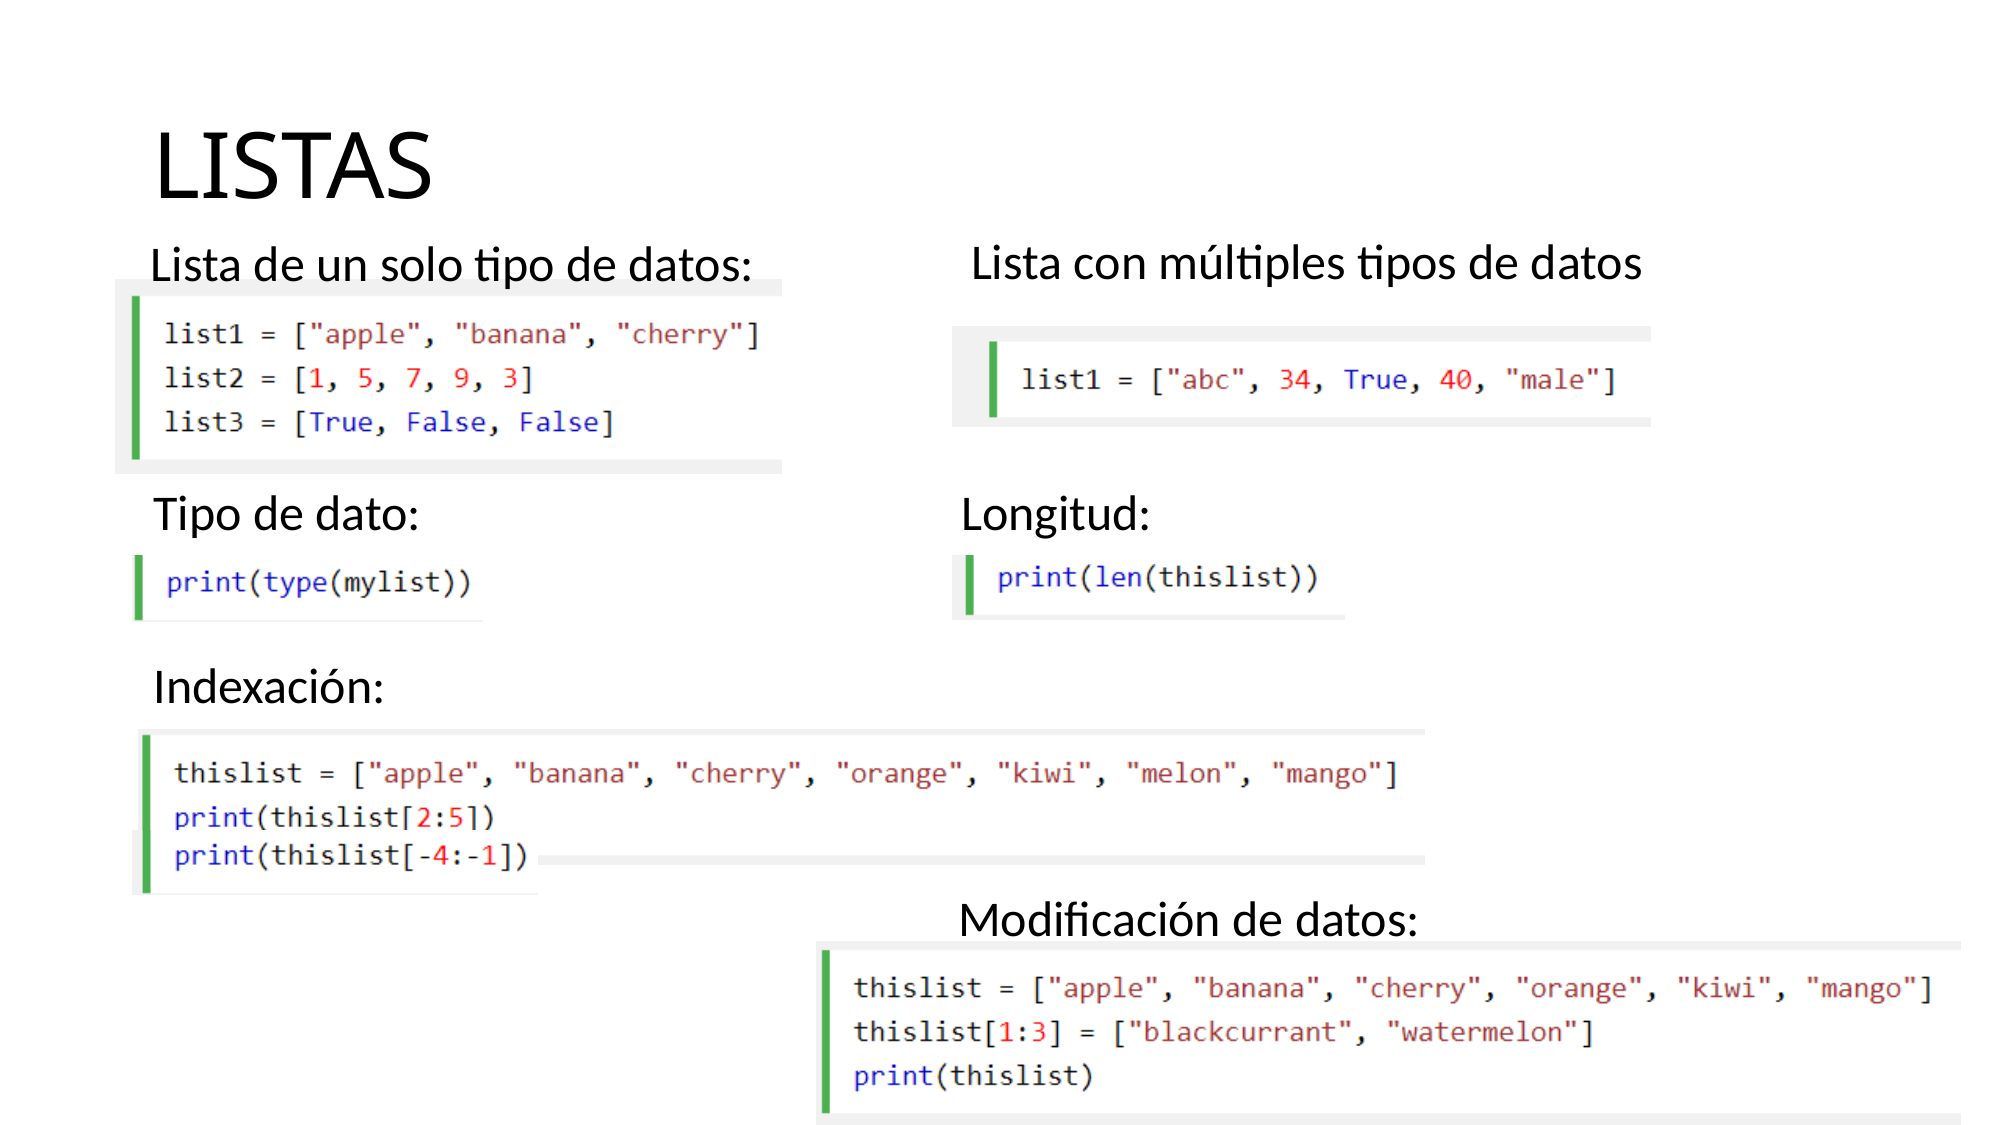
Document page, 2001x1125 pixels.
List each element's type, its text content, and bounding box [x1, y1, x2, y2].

text_box Longitud: [946, 472, 1168, 548]
text_box Modificación de datos: [943, 878, 1447, 941]
picture [115, 279, 782, 474]
text_box Indexación: [138, 646, 413, 722]
text_box Tipo de dato: [139, 474, 437, 548]
picture [816, 941, 1961, 1125]
picture [132, 555, 483, 622]
text_box Lista de un solo tipo de datos: [136, 223, 770, 279]
picture [952, 326, 1651, 427]
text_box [132, 729, 1425, 895]
picture [952, 555, 1345, 620]
text_box Lista con múltiples tipos de datos [956, 222, 1670, 298]
title LISTAS [137, 59, 1863, 278]
